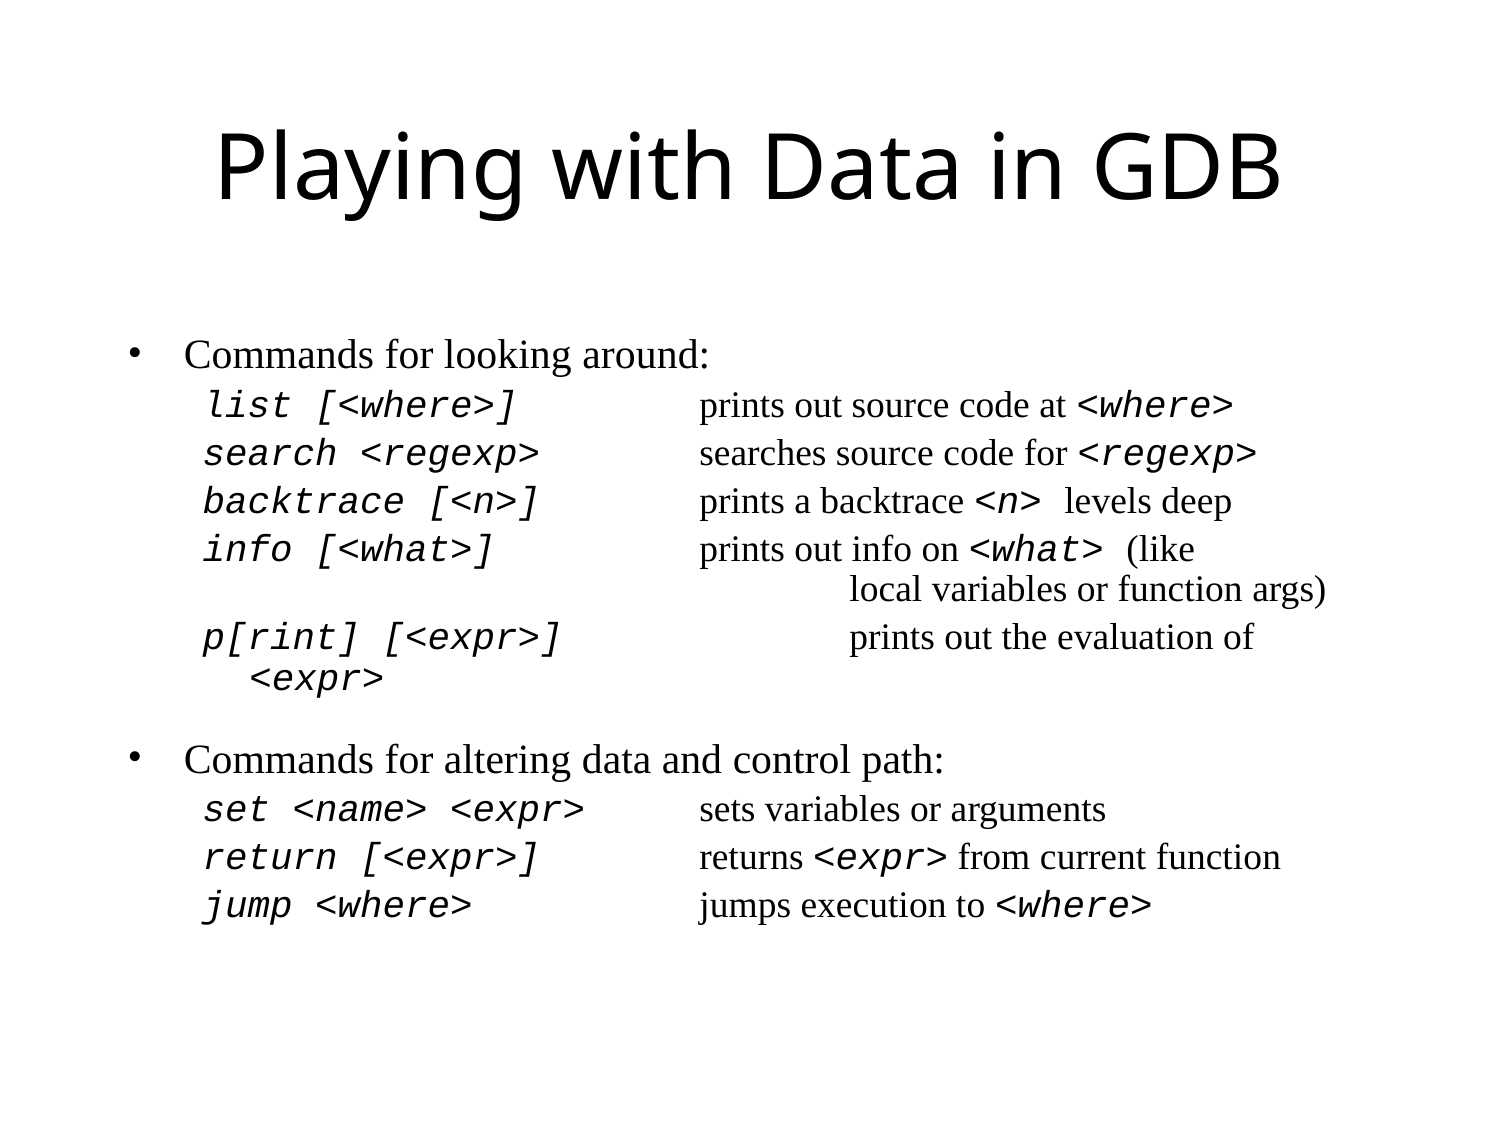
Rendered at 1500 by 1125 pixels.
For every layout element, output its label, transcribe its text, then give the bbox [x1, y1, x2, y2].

title Playing with Data in GDB [112, 99, 1388, 303]
list Commands for looking around: list [<where>] prints out source code at <where> search <regexp> searches source code for <regexp> backtrace [<n>] prints a backtrace <n> levels deep info [<what>] prints out info on <what> (like local variables or function args) p[rint] [<expr>] prints out the evaluation of <expr> Commands for altering data and control path: set <name> <expr> sets variables or arguments return [<expr>] returns <expr> from current function jump <where> jumps execution to <where> [112, 324, 1388, 978]
